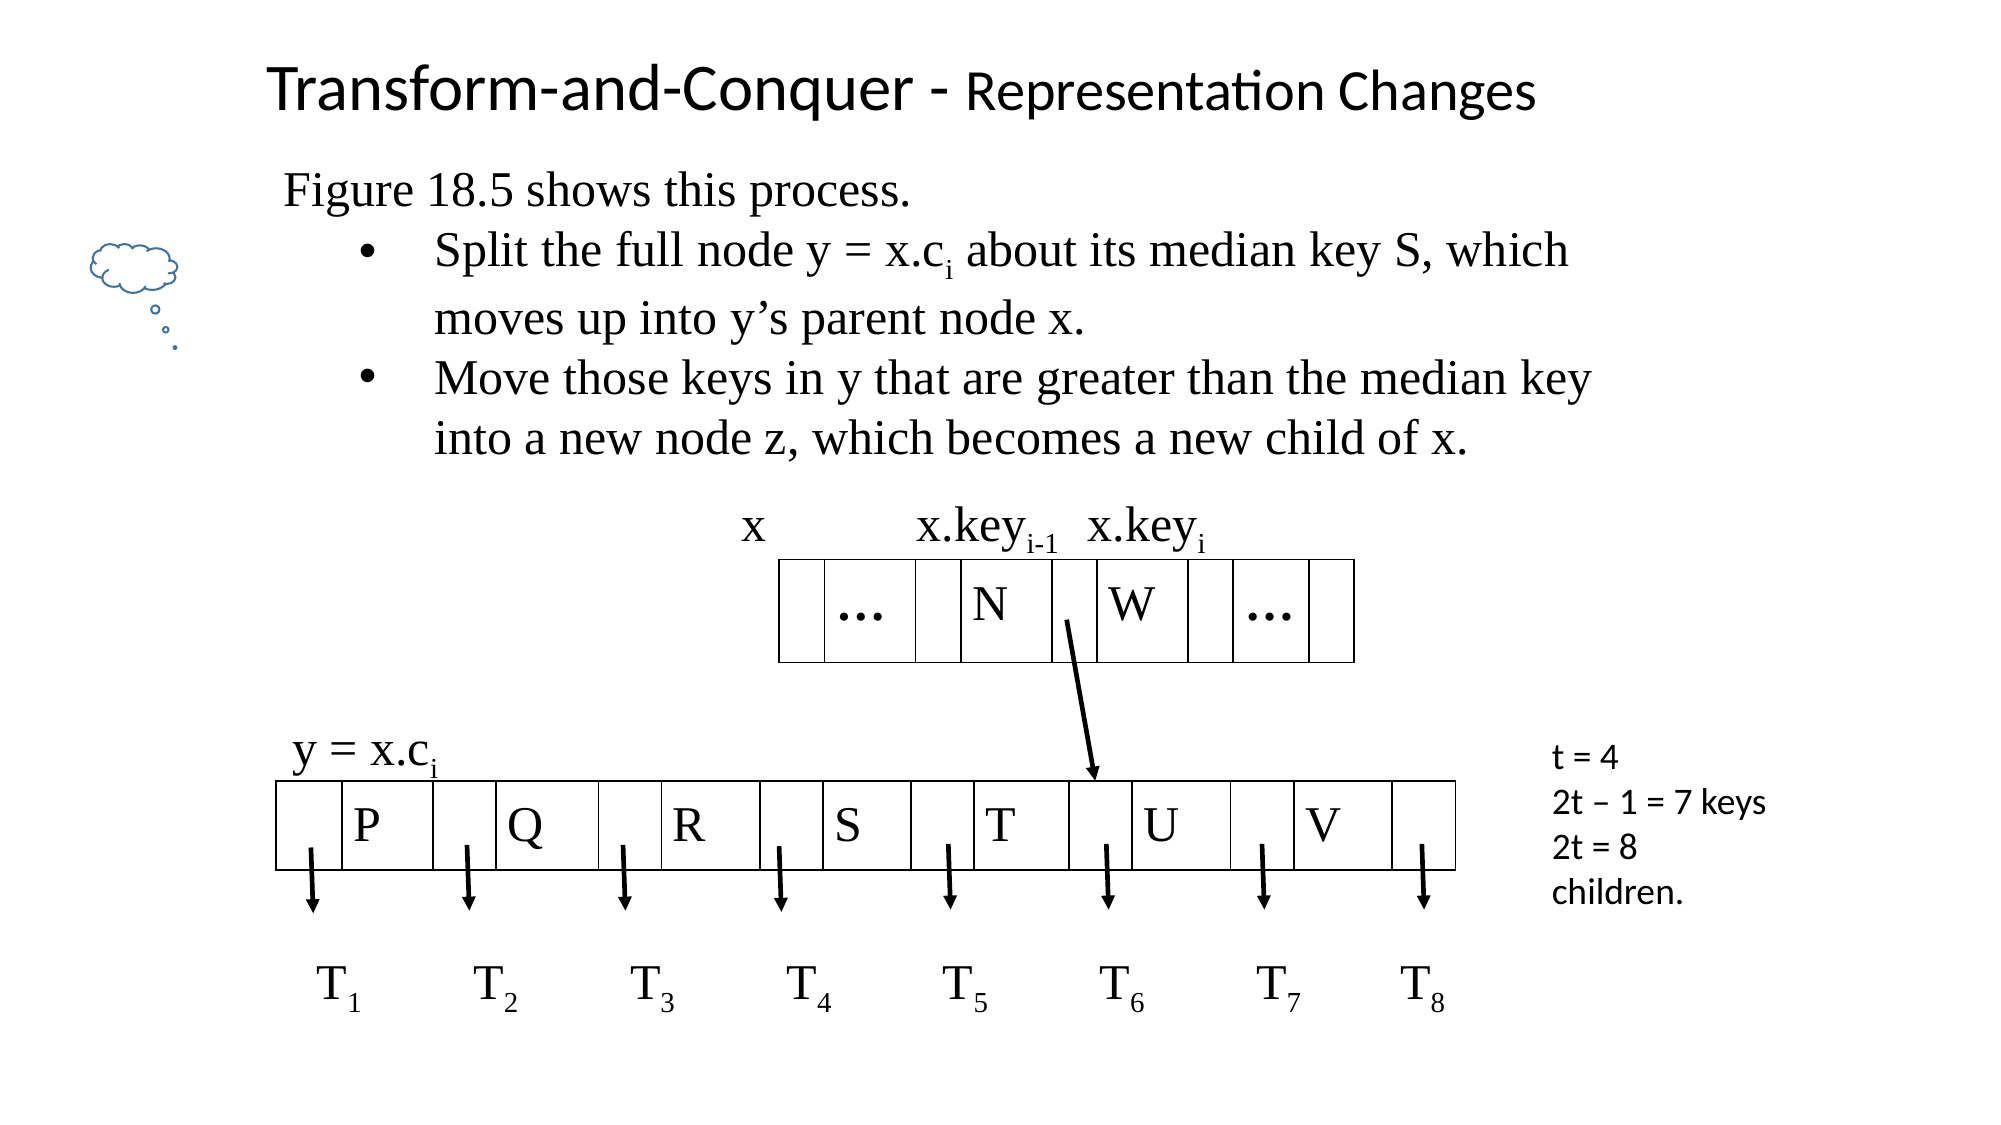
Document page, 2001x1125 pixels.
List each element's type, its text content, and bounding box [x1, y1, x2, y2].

table_header [780, 567, 824, 662]
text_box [310, 847, 314, 914]
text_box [824, 797, 866, 820]
table_header R [662, 782, 759, 869]
table_header S [824, 782, 910, 869]
table_header [434, 782, 495, 869]
table_header [1070, 782, 1131, 869]
table_header [916, 567, 960, 662]
table_header [1053, 567, 1096, 662]
table_header T [975, 782, 1068, 869]
table_header [761, 782, 822, 869]
text_box Transform-and-Conquer - Representation Changes [251, 36, 1599, 132]
table_header V [1295, 782, 1391, 869]
table_header Q [497, 782, 598, 869]
text_box [161, 325, 170, 334]
text_box x x.keyi-1 x.keyi [727, 483, 1326, 567]
text_box y = x.ci [277, 687, 454, 792]
table_header W [1098, 567, 1187, 662]
text_box t = 4 2t – 1 = 7 keys 2t = 8 children. [1537, 724, 1792, 920]
table_header N [962, 567, 1051, 662]
text_box [89, 242, 179, 294]
text_box T1 T2 T3 T4 T5 T6 T7 T8 [302, 942, 1473, 1026]
table_header [599, 782, 661, 869]
table_header [1393, 782, 1455, 869]
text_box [466, 844, 470, 911]
table_header [1231, 782, 1293, 869]
table_header … [1234, 567, 1308, 662]
table_header [277, 792, 341, 869]
table_header … [825, 567, 915, 662]
table_header [1189, 567, 1232, 662]
text_box Figure 18.5 shows this process. Split the full node y = x.ci about its median key S, which moves up into y’s parent node x. Move those keys in y that are greater than the median key into a new node z, which becomes a new child of x. [268, 149, 1664, 473]
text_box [1421, 843, 1425, 910]
text_box [1066, 619, 1100, 780]
text_box [150, 304, 161, 315]
table_header [1310, 560, 1353, 662]
table_header [912, 782, 973, 869]
table_header P [343, 792, 432, 869]
table_header U [1133, 782, 1230, 869]
